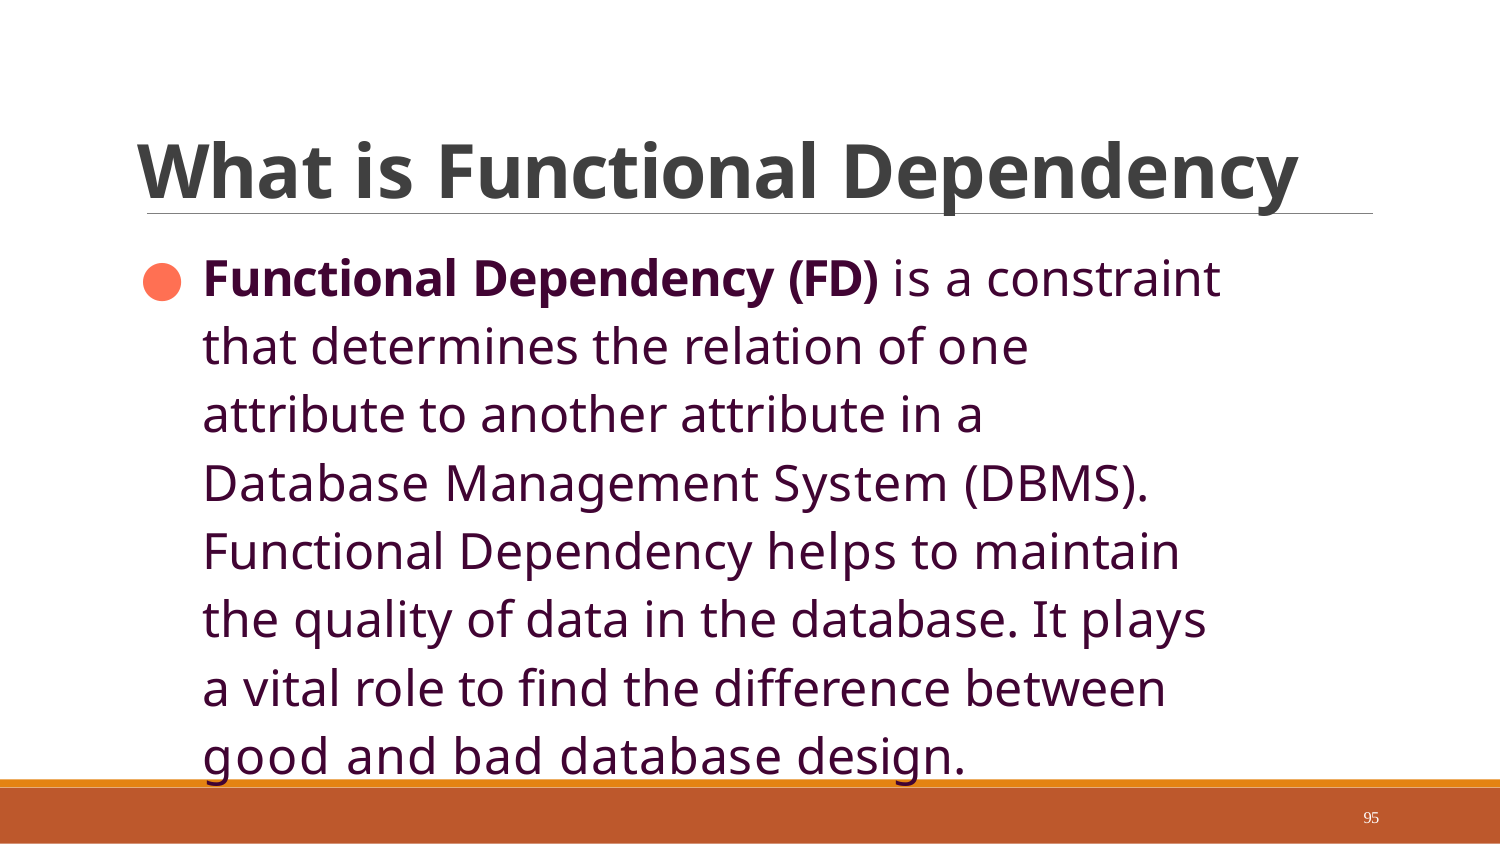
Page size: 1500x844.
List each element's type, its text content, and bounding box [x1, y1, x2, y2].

text_box Functional Dependency (FD) is a constraint that determines the relation of one attribute to another attribute in a Database Management System (DBMS). Functional Dependency helps to maintain the quality of data in the database. It plays a vital role to find the difference between good and bad database design. [138, 235, 1225, 785]
slide_number 95 [1218, 572, 1380, 844]
title What is Functional Dependency [135, 0, 1373, 214]
